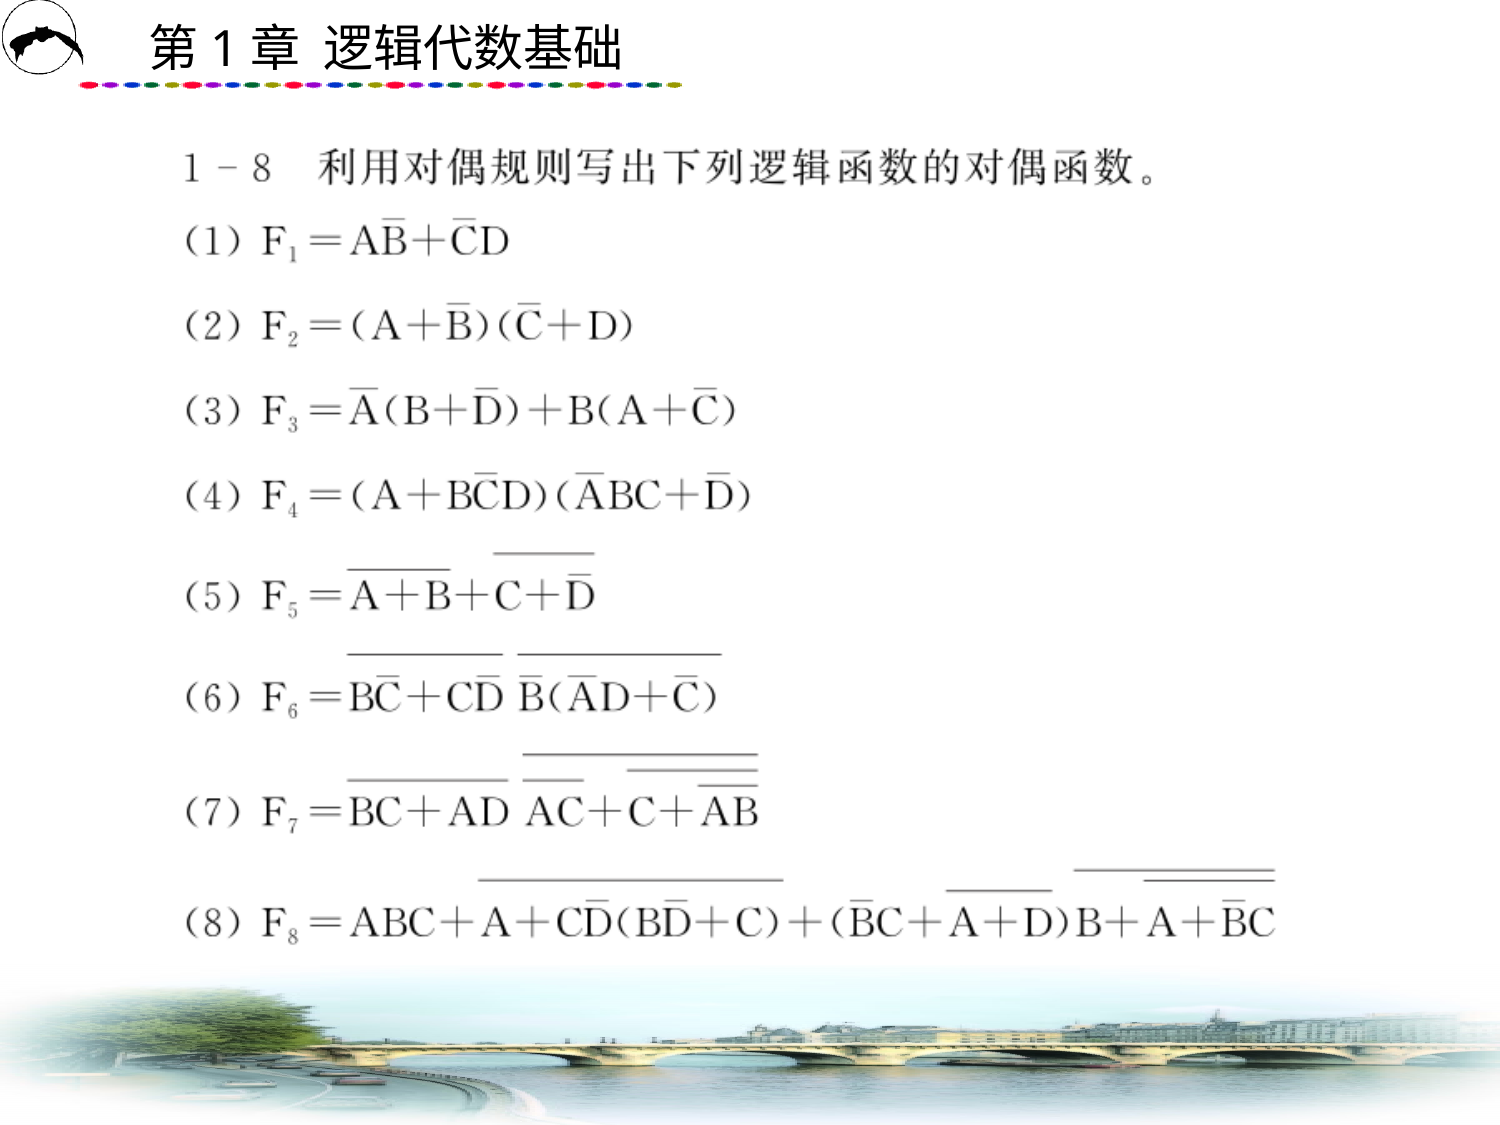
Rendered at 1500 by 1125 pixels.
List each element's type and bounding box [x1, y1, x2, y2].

picture [0, 0, 100, 75]
picture [0, 136, 1500, 1125]
picture [74, 78, 691, 91]
